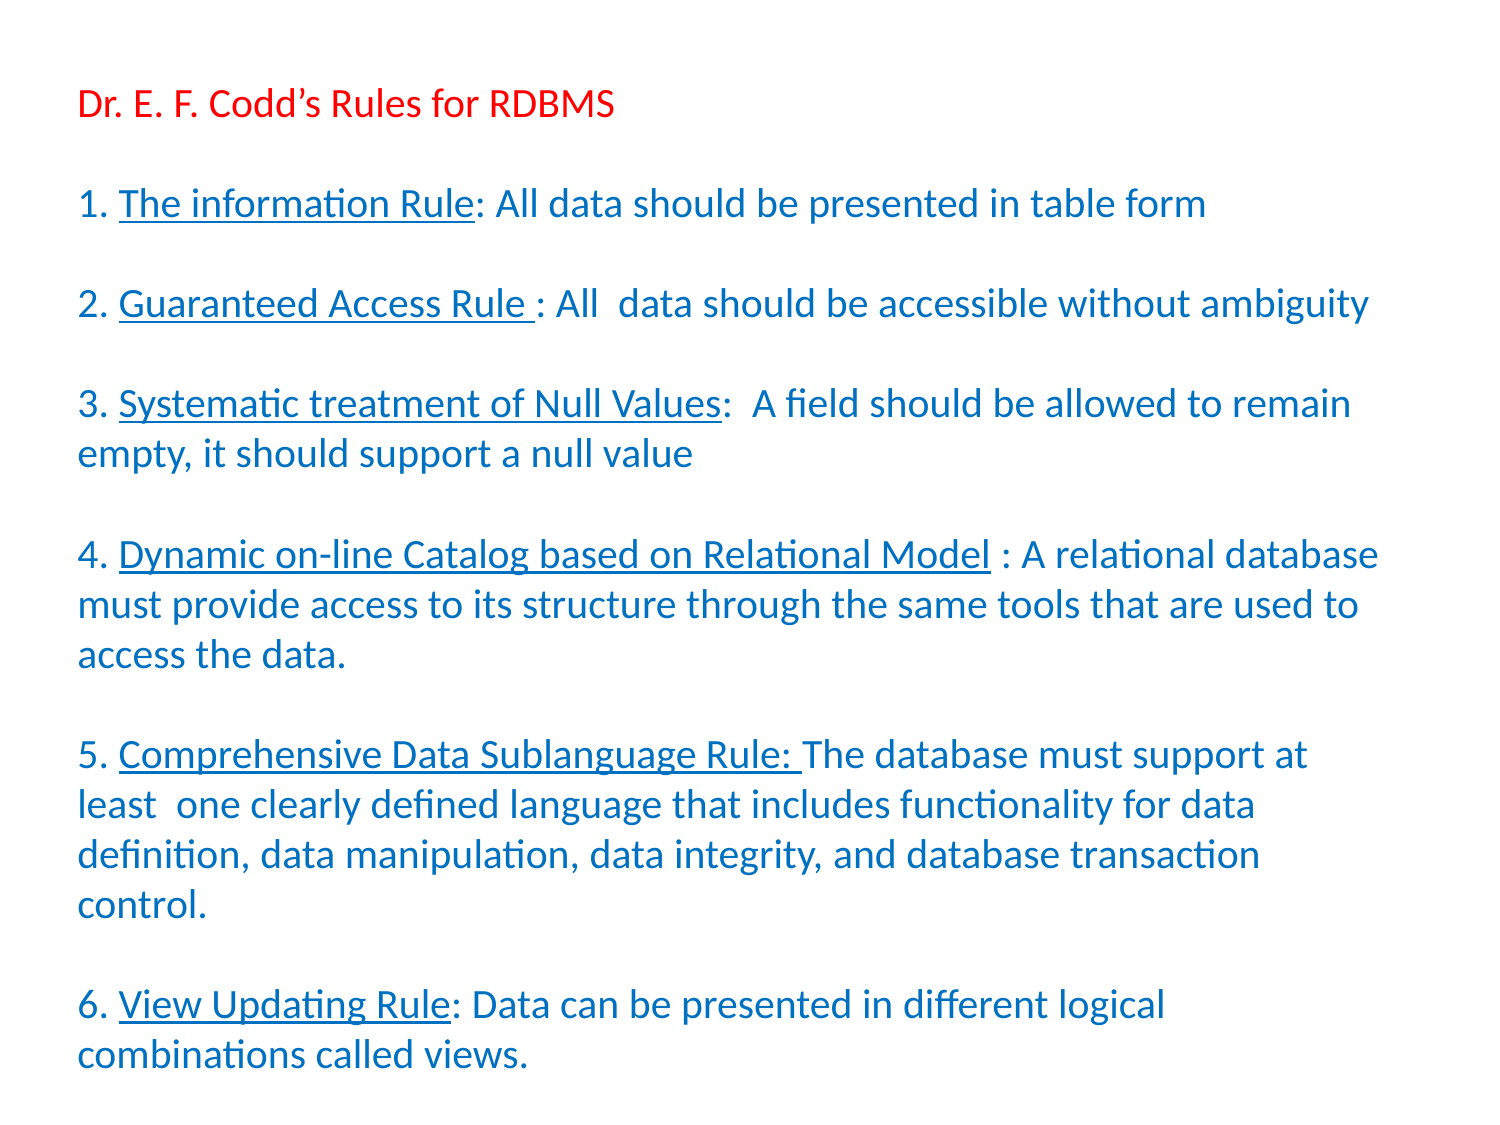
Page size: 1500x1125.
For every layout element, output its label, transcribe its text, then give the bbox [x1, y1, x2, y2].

text_box Dr. E. F. Codd’s Rules for RDBMS 1. The information Rule: All data should be presented in table form 2. Guaranteed Access Rule : All data should be accessible without ambiguity 3. Systematic treatment of Null Values: A field should be allowed to remain empty, it should support a null value 4. Dynamic on-line Catalog based on Relational Model : A relational database must provide access to its structure through the same tools that are used to access the data. 5. Comprehensive Data Sublanguage Rule: The database must support at least one clearly defined language that includes functionality for data definition, data manipulation, data integrity, and database transaction control. 6. View Updating Rule: Data can be presented in different logical combinations called views. [62, 68, 1413, 1057]
